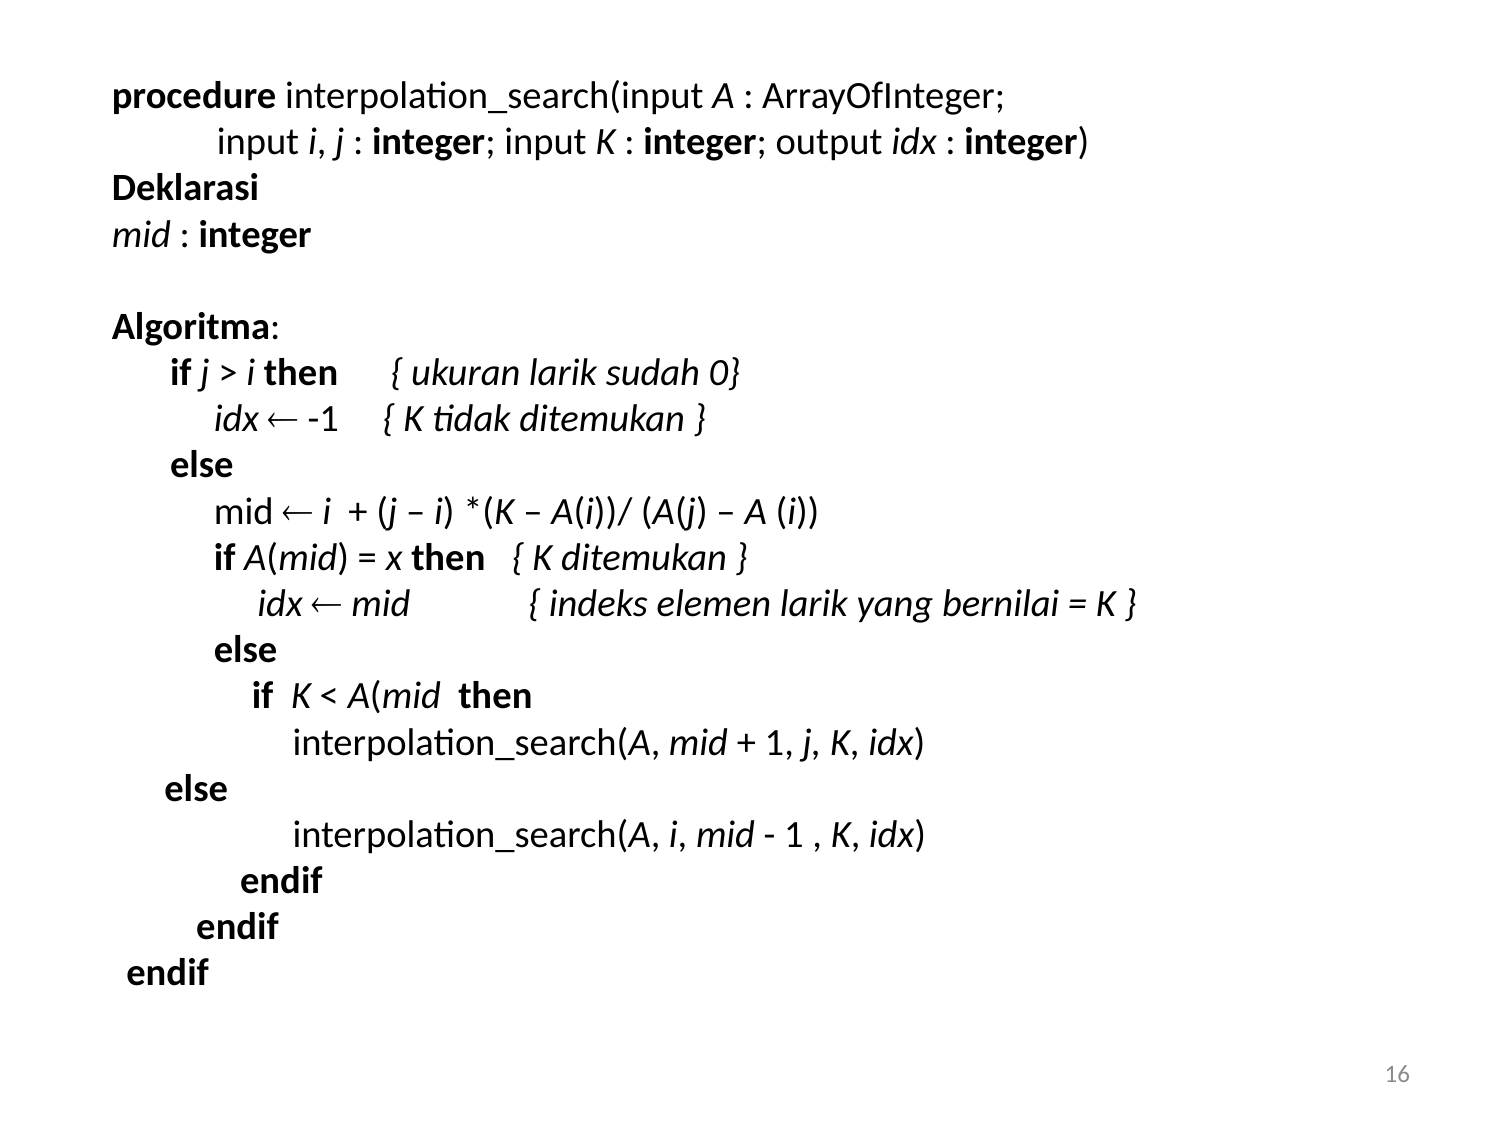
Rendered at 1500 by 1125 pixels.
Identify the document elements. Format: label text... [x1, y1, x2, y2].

slide_number 16 [1074, 1042, 1425, 1103]
list procedure interpolation_search(input A : ArrayOfInteger; input i, j : integer; input K : integer; output idx : integer) Deklarasi mid : integer Algoritma: if j > i then { ukuran larik sudah 0} idx  -1 { K tidak ditemukan } else mid  i + (j – i) *(K – A(i))/ (A(j) – A (i)) if A(mid) = x then { K ditemukan } idx  mid { indeks elemen larik yang bernilai = K } else if K < A(mid then interpolation_search(A, mid + 1, j, K, idx) else interpolation_search(A, i, mid - 1 , K, idx) endif endif endif [50, 62, 1463, 1050]
